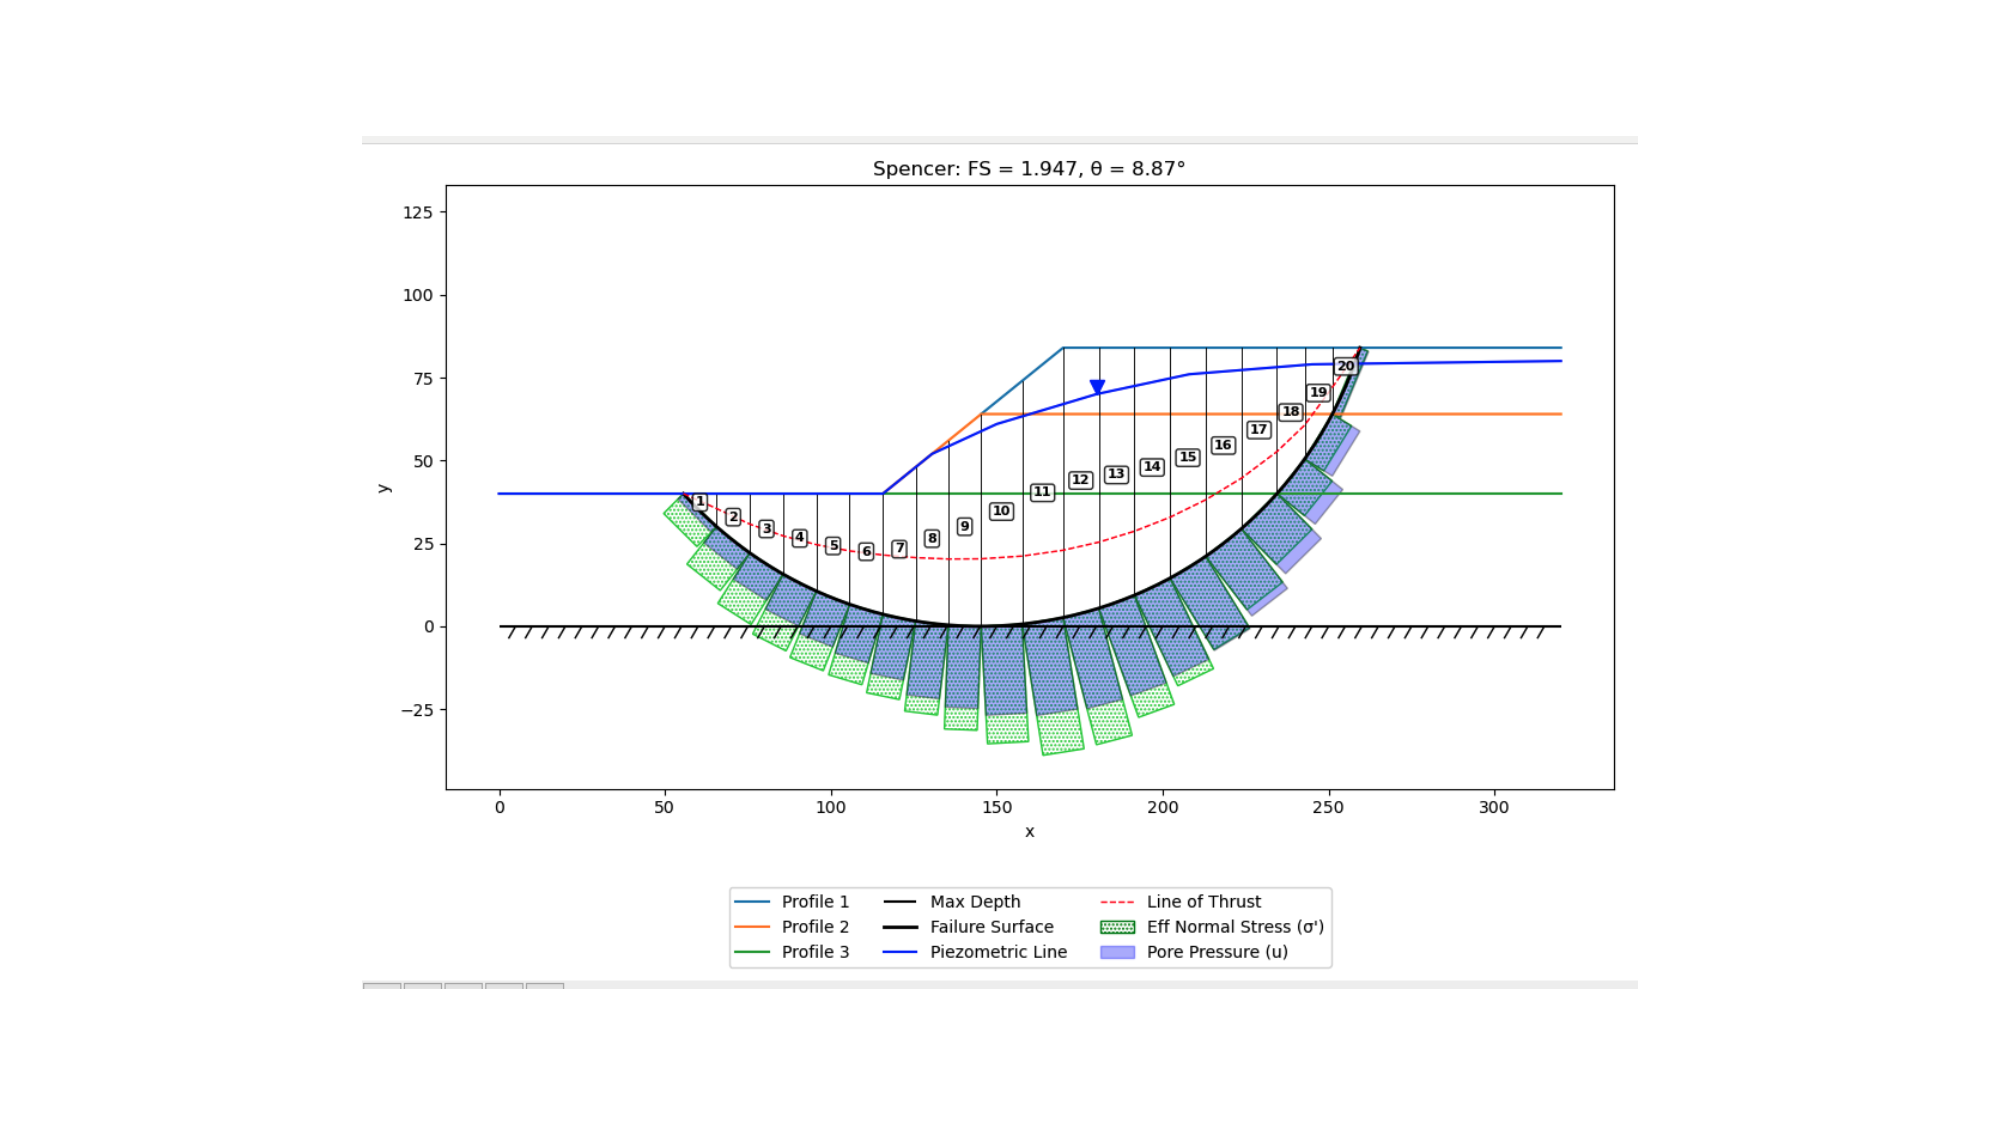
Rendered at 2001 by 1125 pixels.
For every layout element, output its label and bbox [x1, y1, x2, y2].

picture [361, 135, 1638, 990]
